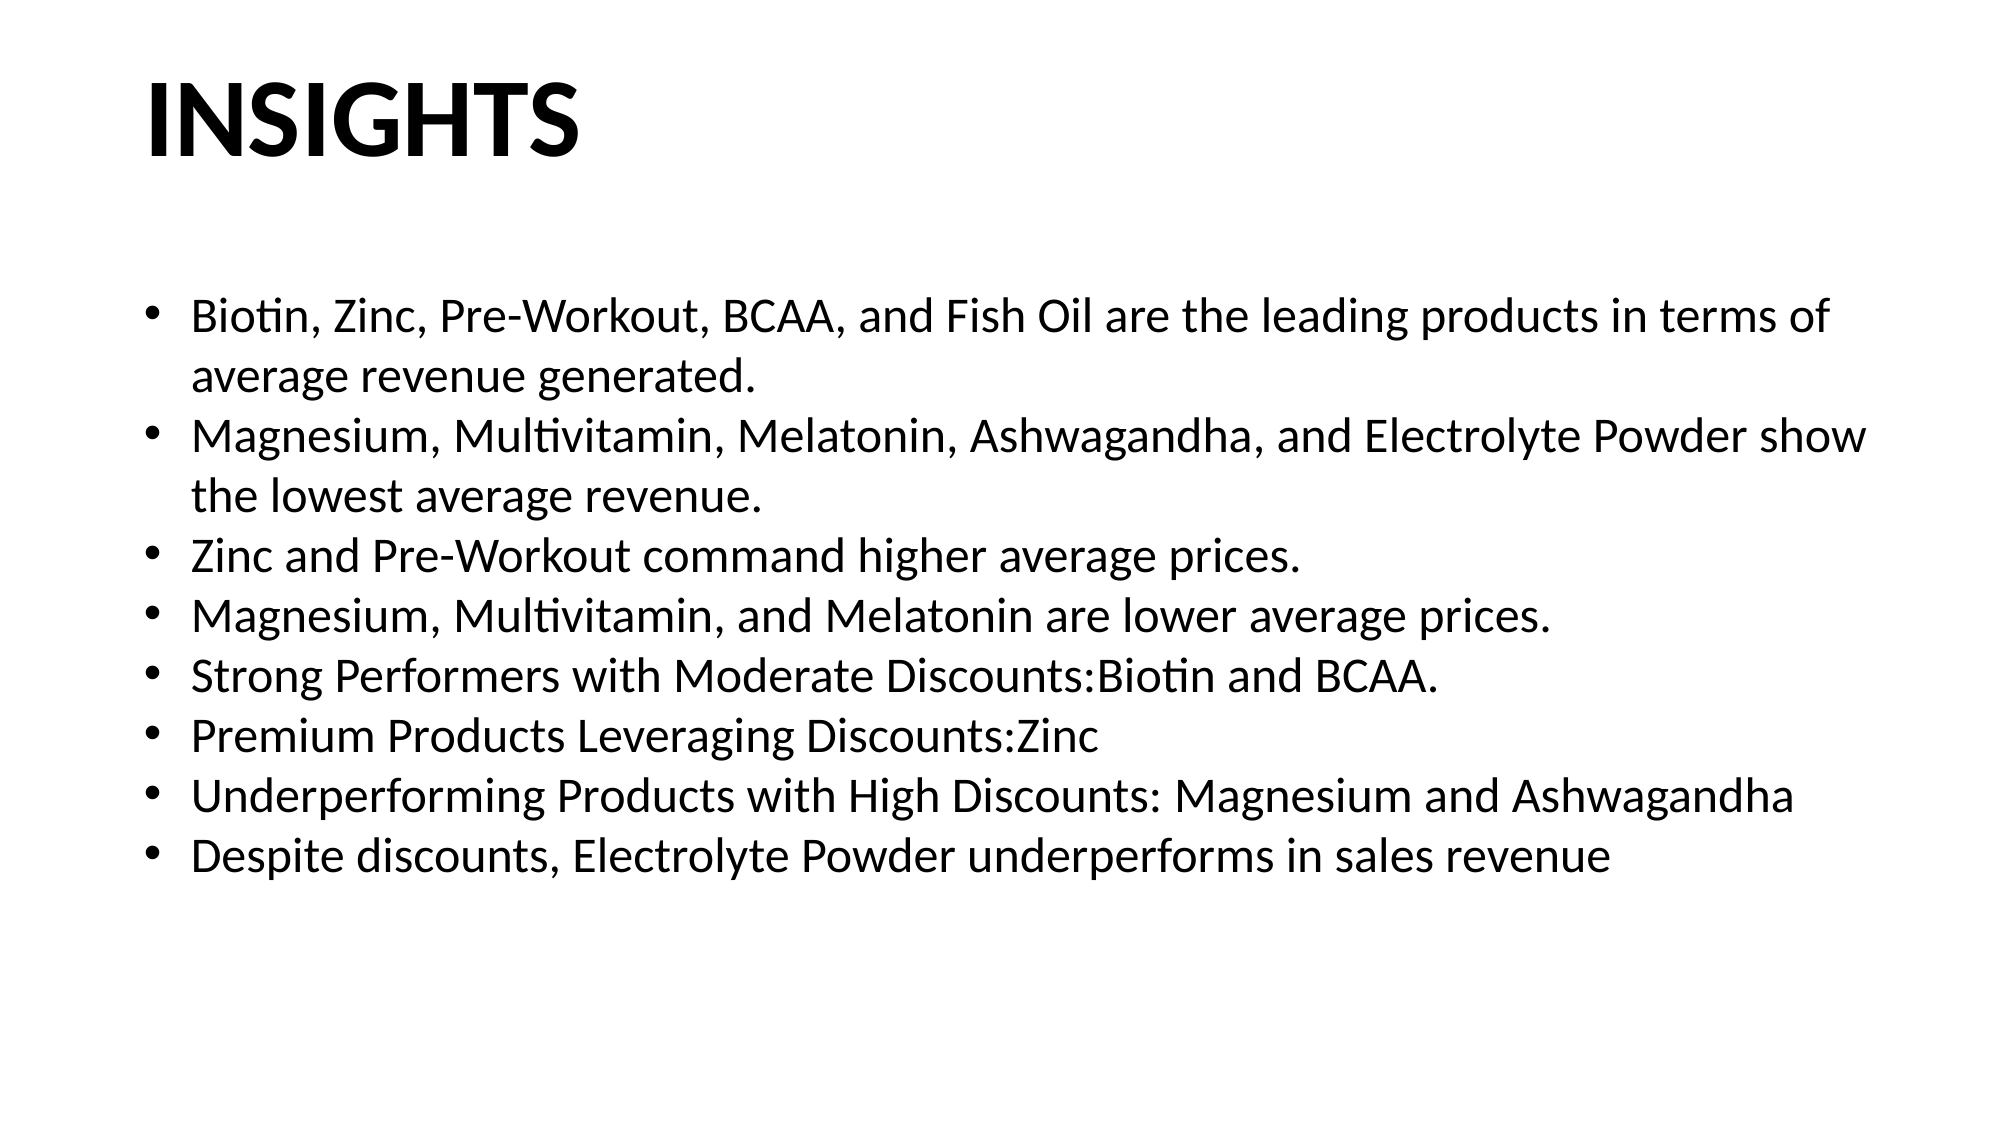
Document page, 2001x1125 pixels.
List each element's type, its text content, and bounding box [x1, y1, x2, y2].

text_box INSIGHTS [129, 36, 980, 187]
text_box Biotin, Zinc, Pre-Workout, BCAA, and Fish Oil are the leading products in terms of average revenue generated. Magnesium, Multivitamin, Melatonin, Ashwagandha, and Electrolyte Powder show the lowest average revenue. Zinc and Pre-Workout command higher average prices. Magnesium, Multivitamin, and Melatonin are lower average prices. Strong Performers with Moderate Discounts:Biotin and BCAA. Premium Products Leveraging Discounts:Zinc Underperforming Products with High Discounts: Magnesium and Ashwagandha Despite discounts, Electrolyte Powder underperforms in sales revenue [129, 275, 1941, 890]
